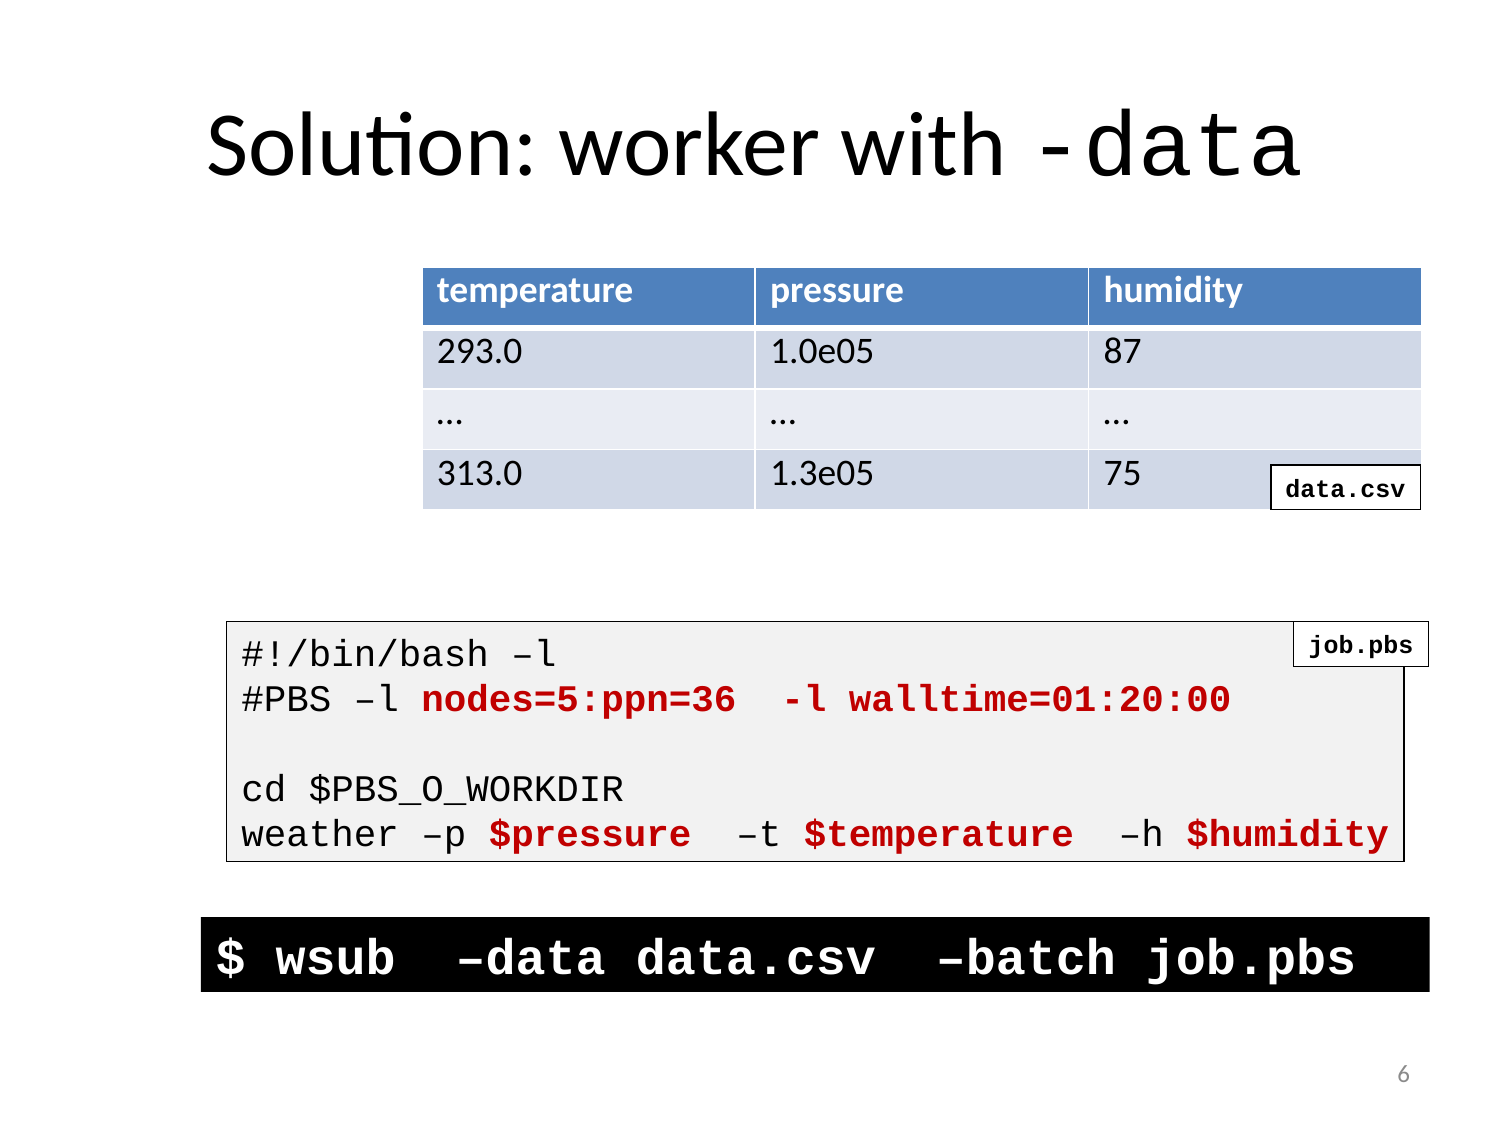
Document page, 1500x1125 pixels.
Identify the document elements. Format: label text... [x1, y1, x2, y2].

table_cell … [423, 390, 754, 449]
table_cell 293.0 [423, 331, 754, 388]
text_box $ wsub –data data.csv –batch job.pbs [200, 917, 1430, 992]
table_cell … [756, 390, 1088, 449]
text_box data.csv [1270, 464, 1421, 510]
table_cell 87 [1089, 331, 1421, 388]
slide_number 6 [1074, 1042, 1425, 1103]
table_cell 75 [1089, 450, 1421, 509]
table_cell 313.0 [423, 450, 754, 509]
table_cell 1.0e05 [756, 331, 1088, 388]
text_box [200, 621, 1430, 865]
table_header temperature [423, 268, 754, 325]
table_header pressure [756, 268, 1088, 325]
table_cell … [1089, 390, 1421, 449]
table_cell 1.3e05 [756, 450, 1088, 509]
table_header humidity [1089, 268, 1421, 325]
title Solution: worker with -data [79, 45, 1430, 233]
